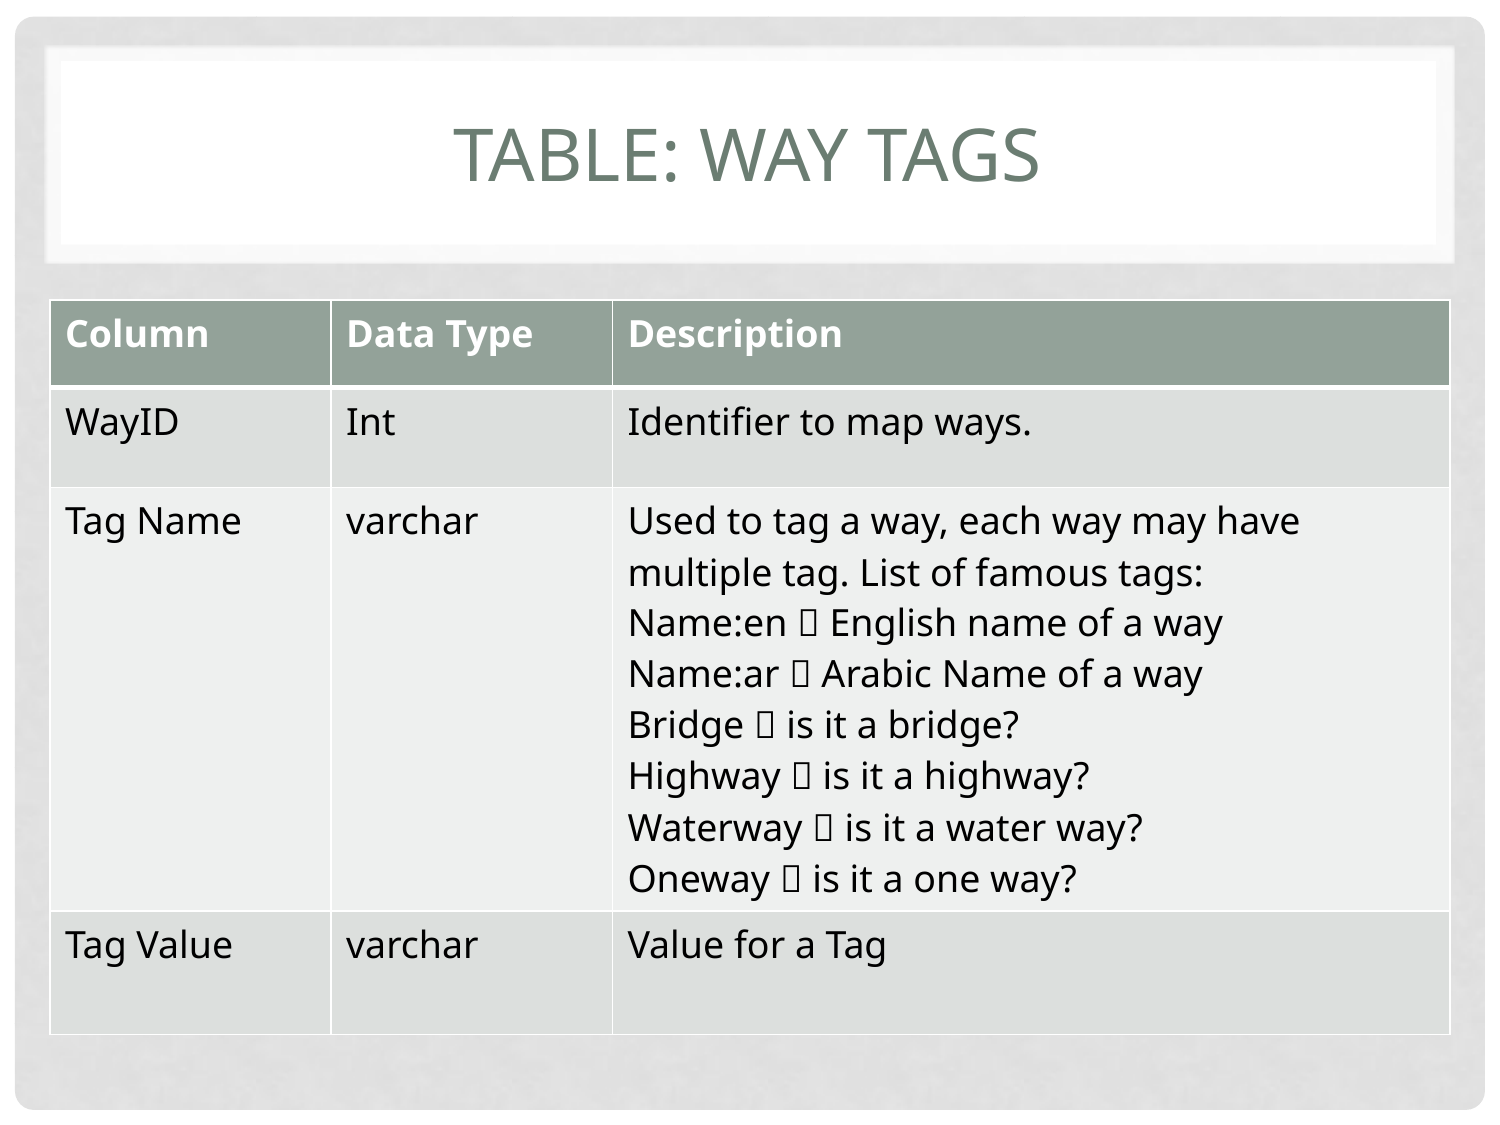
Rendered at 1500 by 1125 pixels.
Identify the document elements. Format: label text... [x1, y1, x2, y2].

table_cell Tag Value [51, 912, 330, 1034]
table_header Data Type [332, 301, 612, 385]
title Table: Way Tags [69, 66, 1425, 238]
table_cell Identifier to map ways. [613, 390, 1449, 487]
table_cell Used to tag a way, each way may have multiple tag. List of famous tags: Name:en  English name of a way Name:ar  Arabic Name of a way Bridge  is it a bridge? Highway  is it a highway? Waterway  is it a water way? Oneway  is it a one way? [613, 488, 1449, 910]
table_header Description [613, 301, 1449, 385]
table_cell Value for a Tag [613, 912, 1449, 1034]
table_header Column [51, 301, 330, 385]
table_cell varchar [332, 912, 612, 1034]
table_cell Tag Name [51, 488, 330, 910]
table_cell varchar [332, 488, 612, 910]
table_cell Int [332, 390, 612, 487]
table_cell WayID [51, 390, 330, 487]
